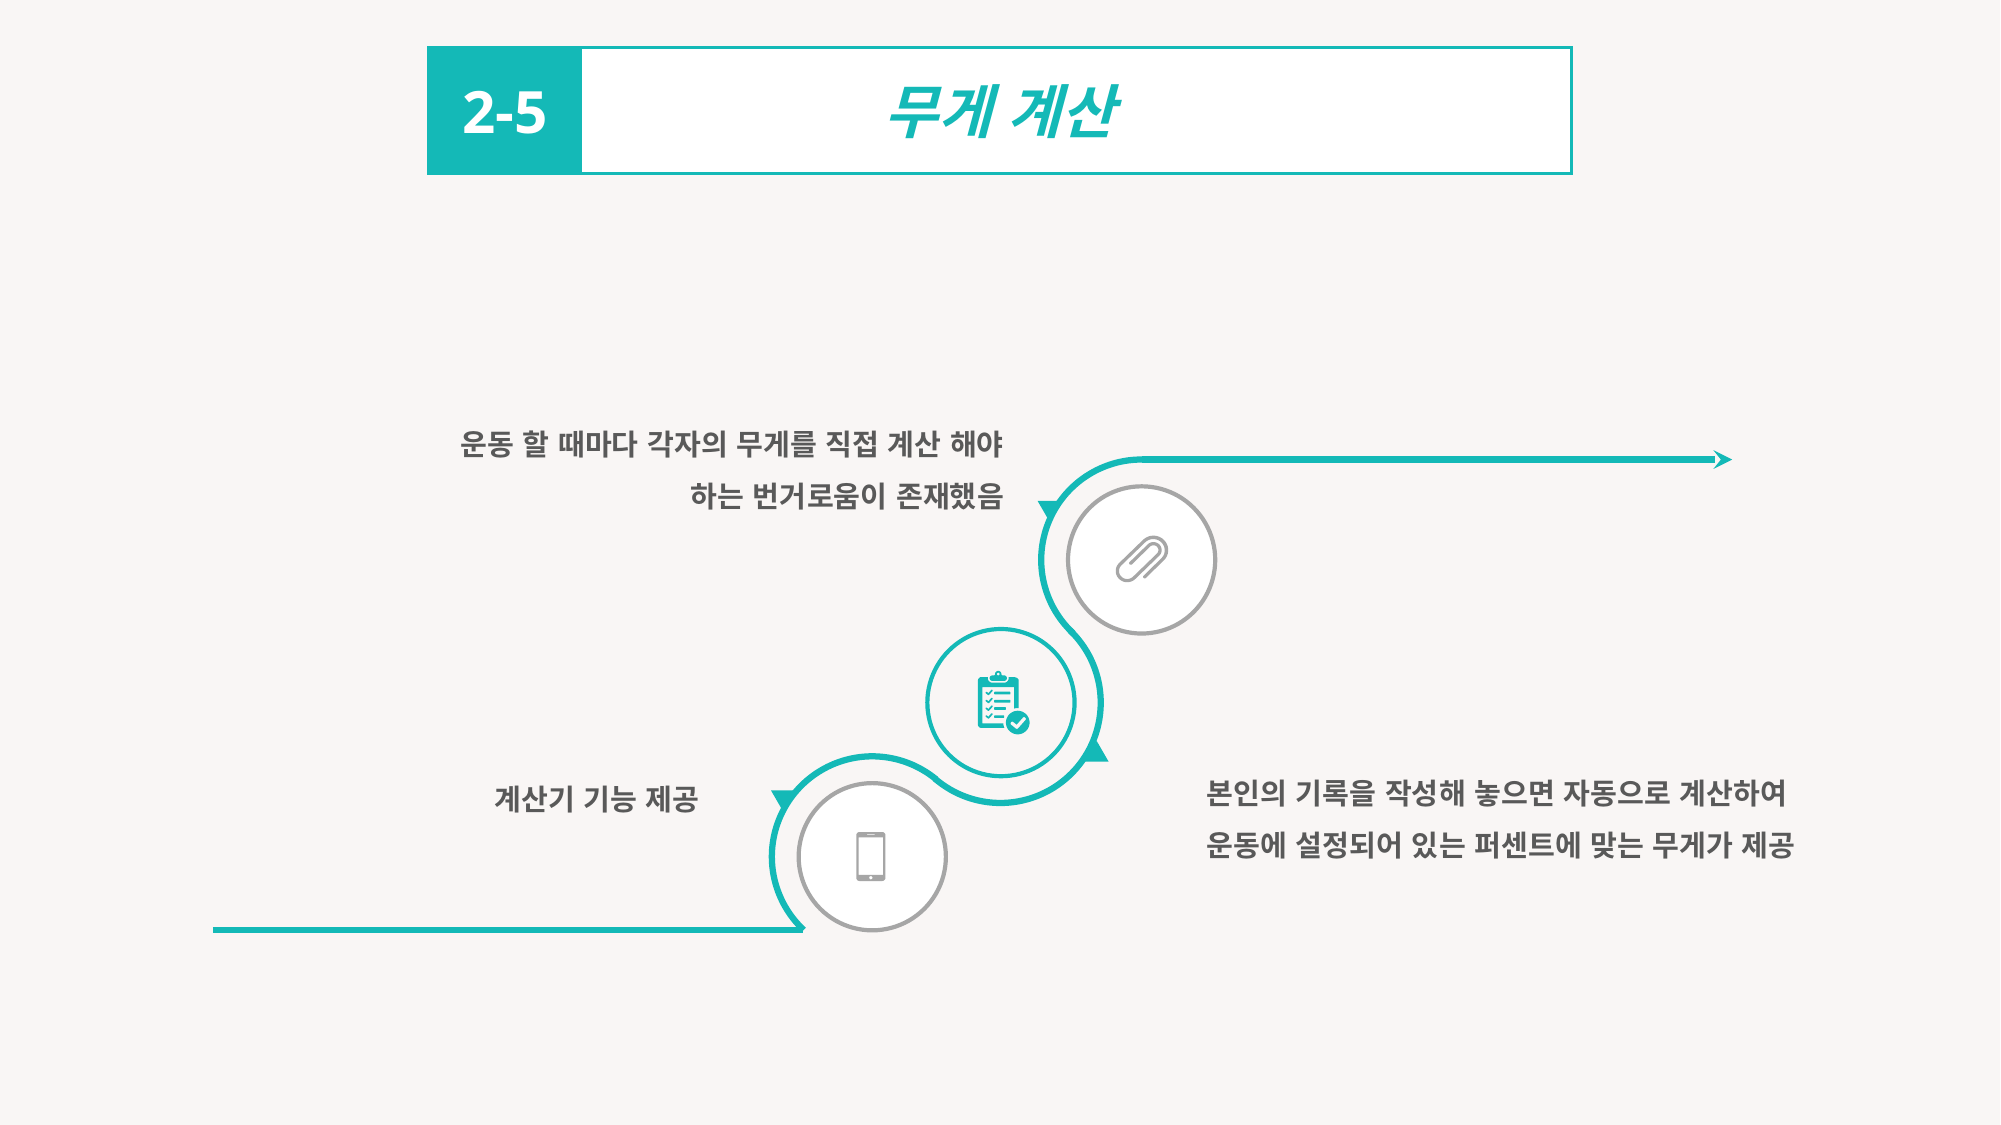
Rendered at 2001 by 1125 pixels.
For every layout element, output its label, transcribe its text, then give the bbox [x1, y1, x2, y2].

text_box [797, 782, 947, 932]
text_box [934, 631, 1102, 805]
text_box [1035, 499, 1064, 524]
text_box [1005, 710, 1030, 735]
text_box [856, 832, 886, 882]
text_box [926, 627, 1076, 778]
text_box 운동 할 때마다 각자의 무게를 직접 계산 해야 하는 번거로움이 존재했음 [428, 400, 1019, 521]
text_box [1115, 535, 1169, 583]
text_box 본인의 기록을 작성해 놓으면 자동으로 계산하여 운동에 설정되어 있는 퍼센트에 맞는 무게가 제공 [1071, 750, 1811, 870]
text_box [1090, 738, 1104, 750]
text_box 계산기 기능 제공 [123, 756, 715, 824]
text_box [1066, 485, 1217, 635]
text_box [769, 789, 797, 814]
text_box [428, 47, 1572, 174]
text_box [977, 670, 1019, 728]
text_box [770, 755, 935, 930]
text_box [1040, 458, 1146, 634]
